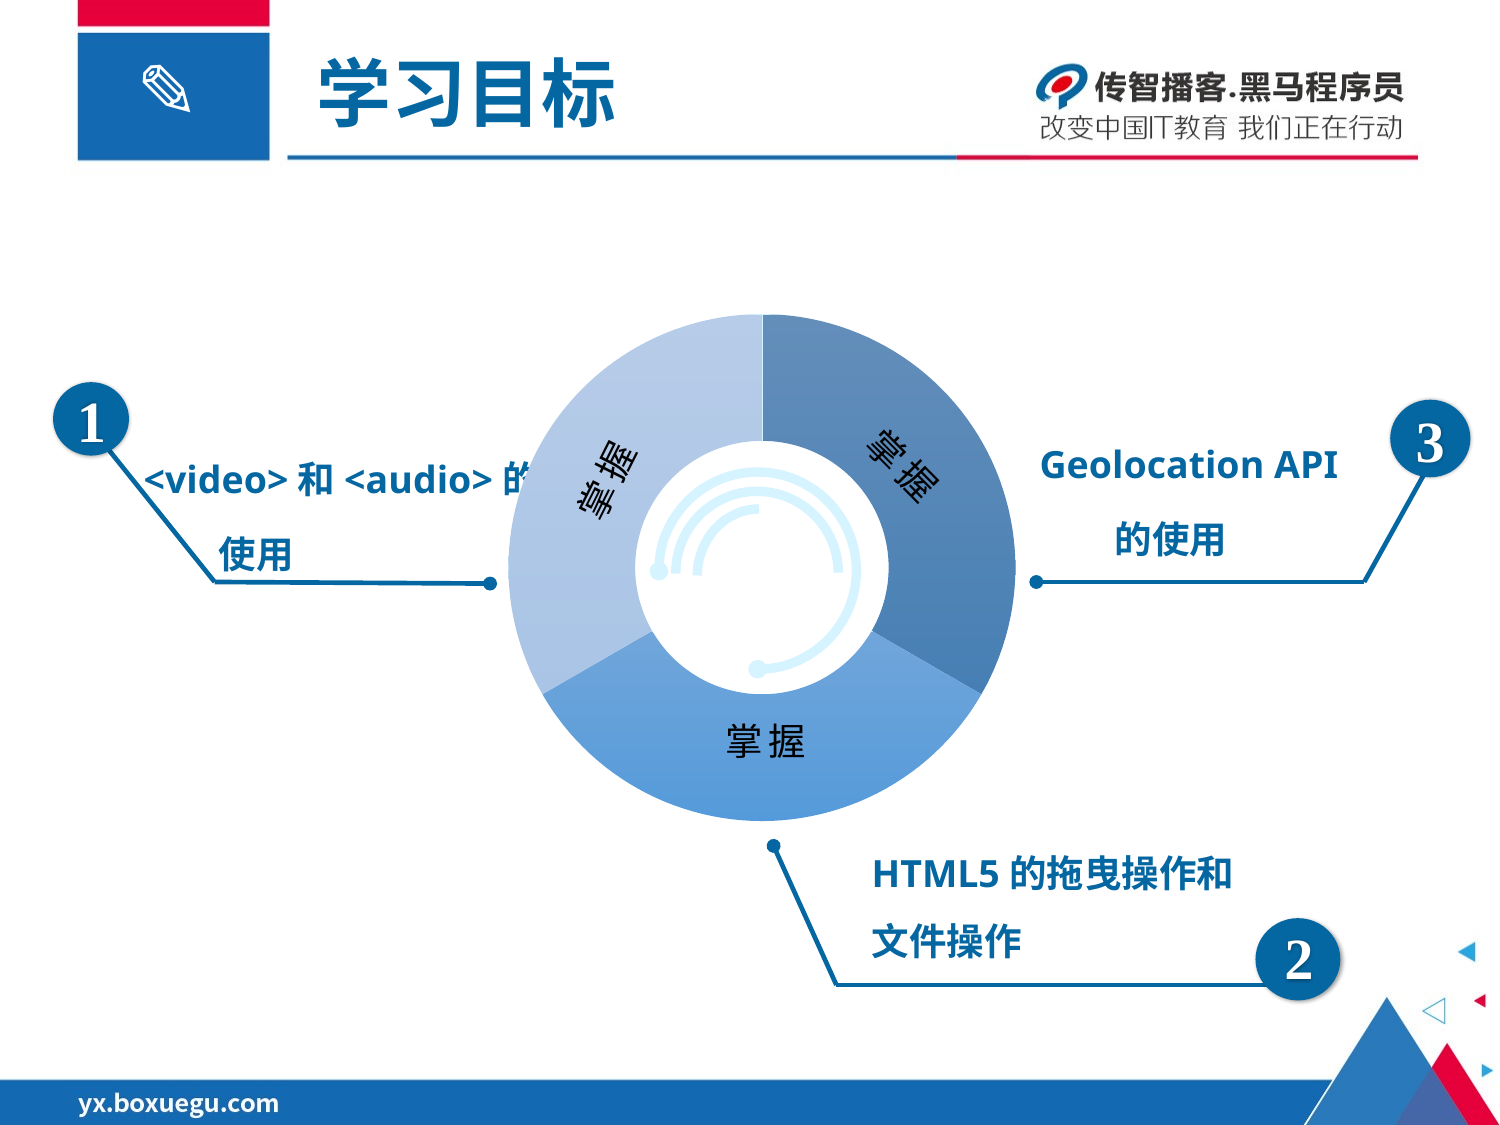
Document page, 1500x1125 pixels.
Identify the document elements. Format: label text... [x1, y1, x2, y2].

title 学习目标 [79, 37, 853, 157]
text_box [312, 269, 1174, 931]
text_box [53, 376, 312, 585]
picture [0, 0, 1500, 1125]
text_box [773, 820, 1339, 1000]
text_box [1024, 397, 1500, 593]
